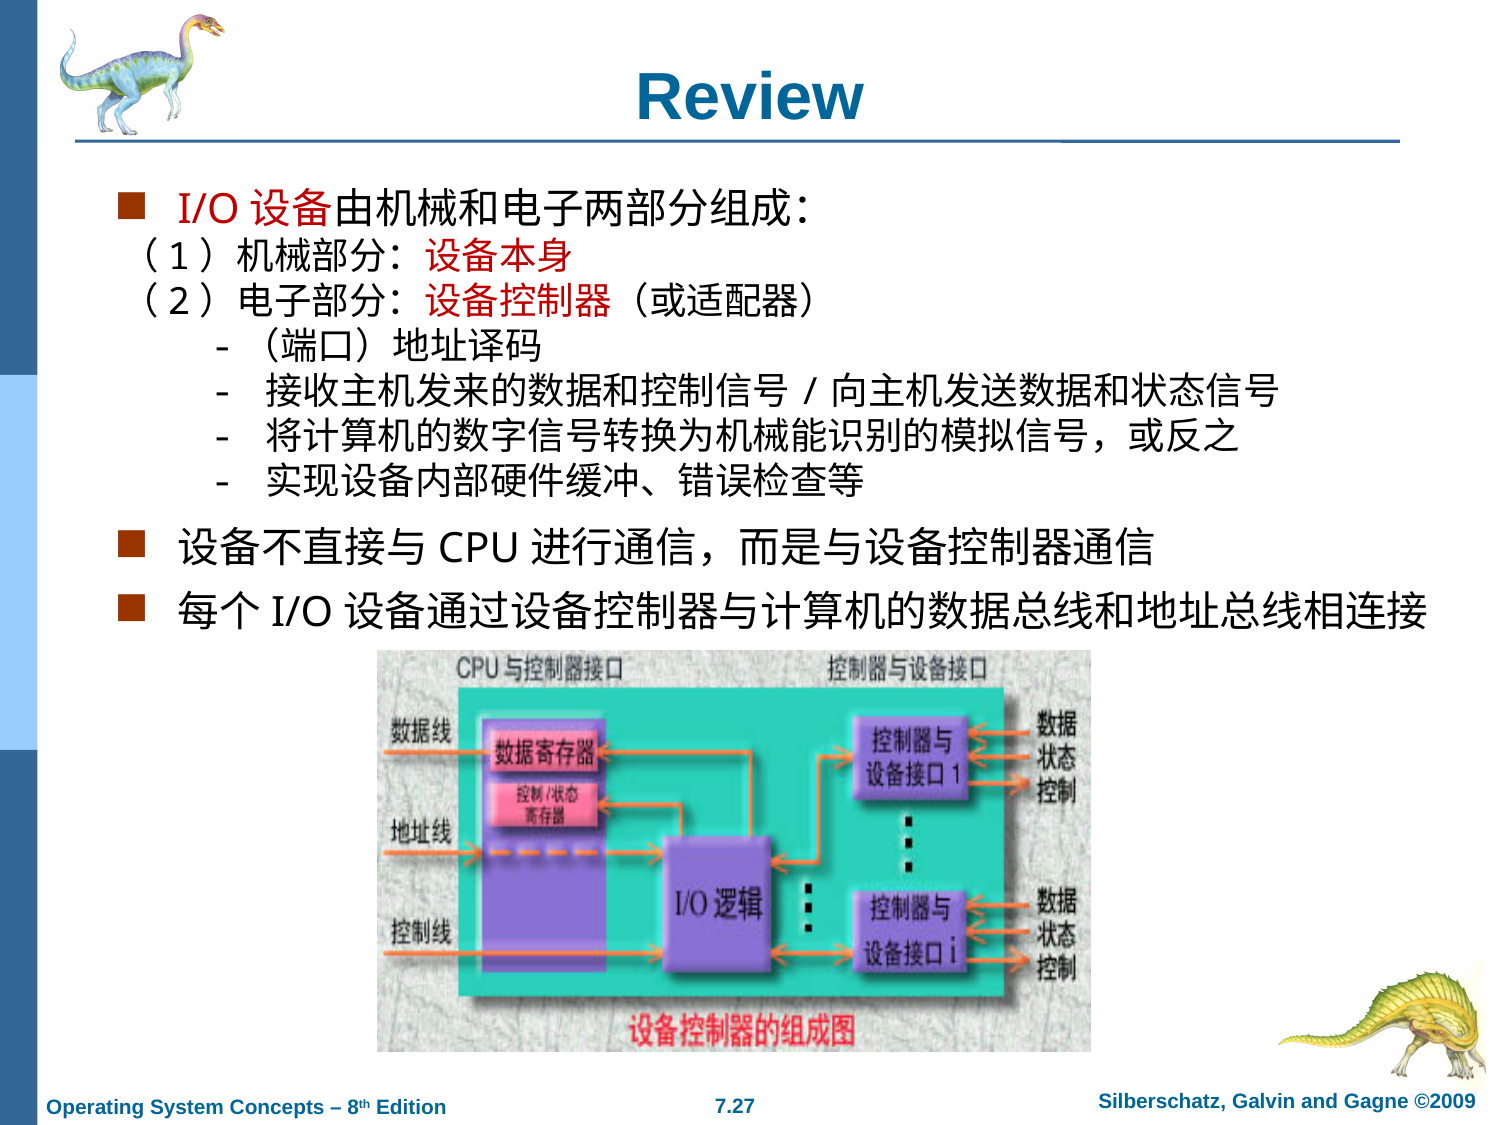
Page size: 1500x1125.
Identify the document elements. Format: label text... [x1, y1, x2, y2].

picture [376, 650, 1091, 1052]
picture [46, 0, 243, 149]
text_box 设备不直接与CPU进行通信，而是与设备控制器通信 每个I/O设备通过设备控制器与计算机的数据总线和地址总线相连接 [106, 513, 1457, 794]
title Review [75, 45, 1425, 141]
text_box I/O设备由机械和电子两部分组成： （1）机械部分：设备本身 （2）电子部分：设备控制器（或适配器） -（端口）地址译码 - 接收主机发来的数据和控制信号/向主机发送数据和状态信号 - 将计算机的数字信号转换为机械能识别的模拟信号，或反之 - 实现设备内部硬件缓冲、错误检查等 [106, 174, 1313, 510]
picture [1275, 959, 1486, 1090]
